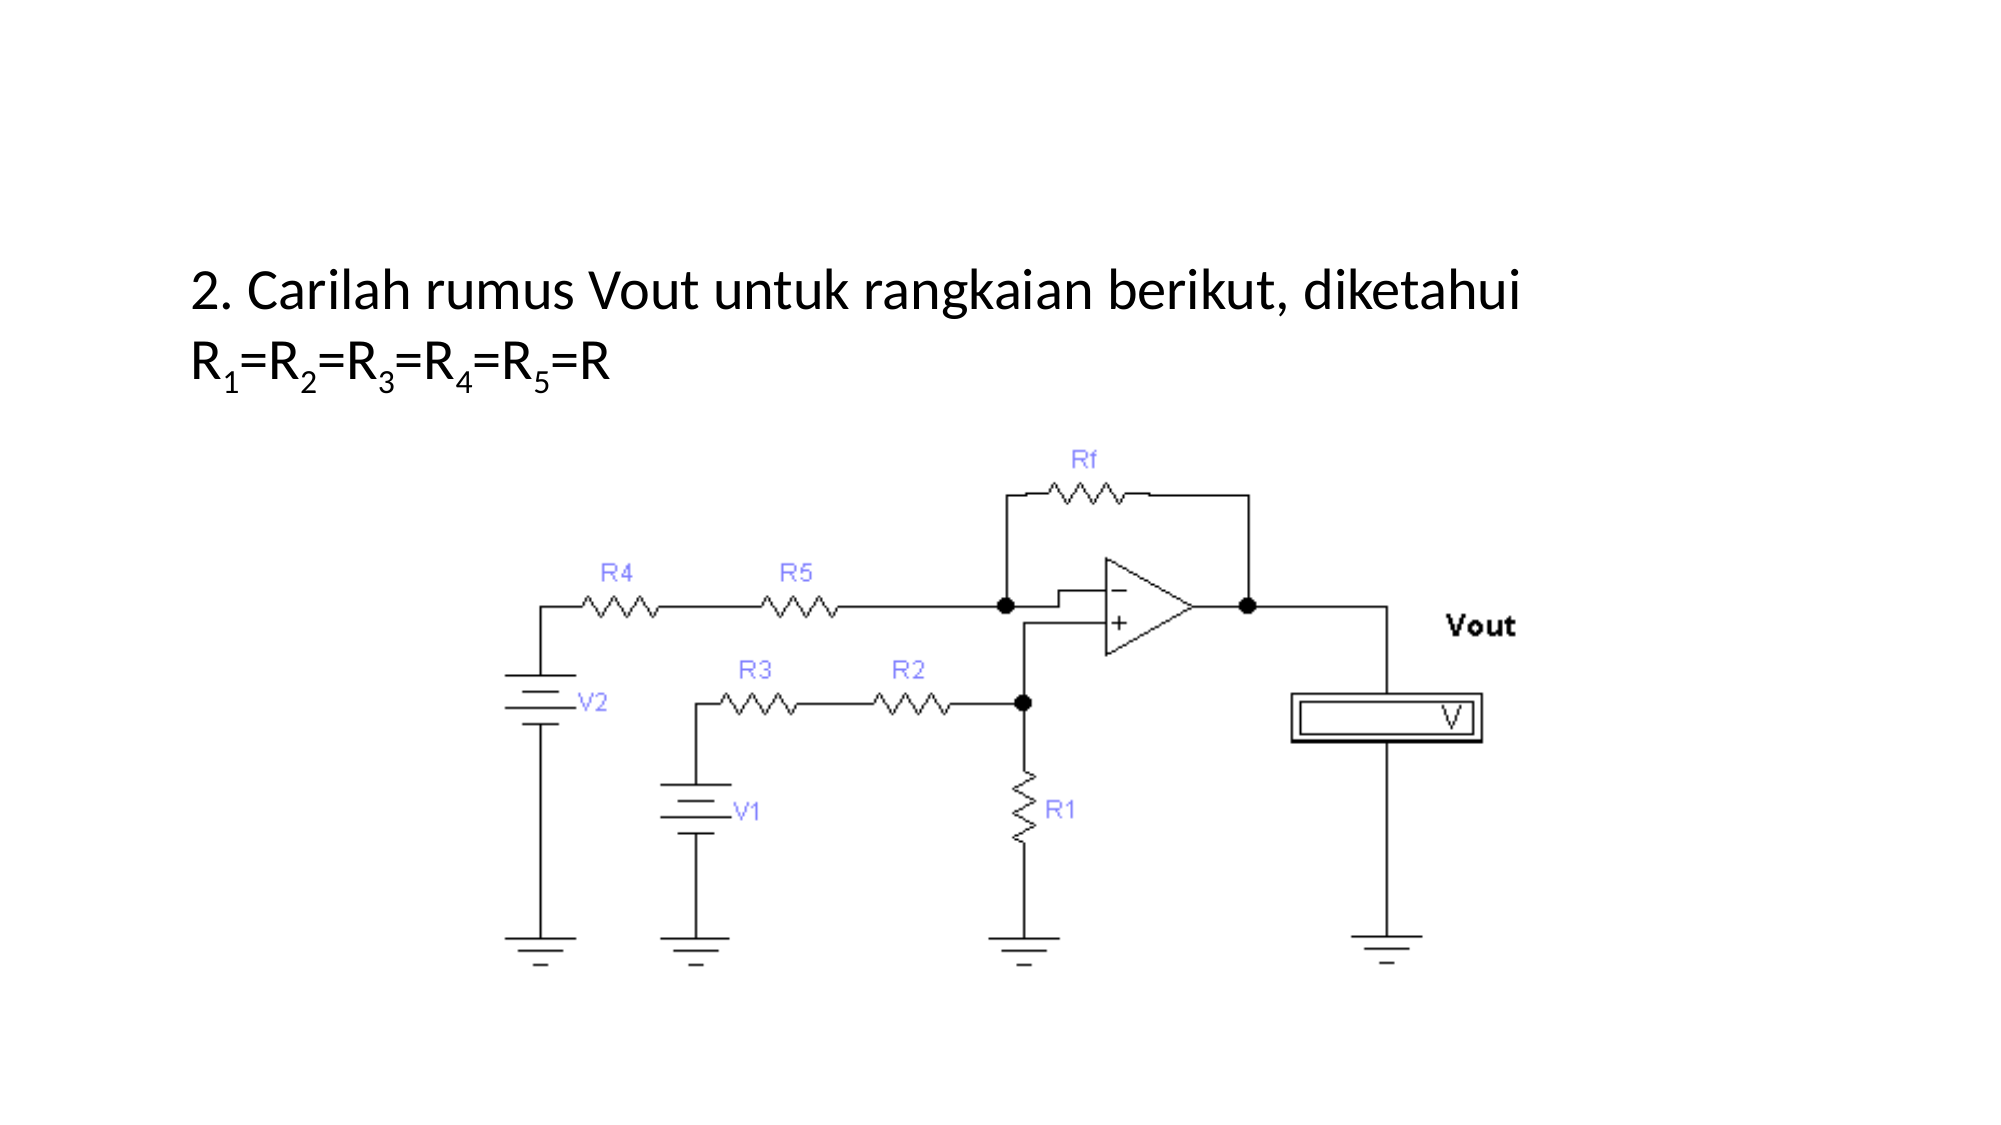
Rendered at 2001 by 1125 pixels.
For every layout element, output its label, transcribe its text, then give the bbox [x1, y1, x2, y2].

list 2. Carilah rumus Vout untuk rangkaian berikut, diketahui R1=R2=R3=R4=R5=R [175, 251, 1826, 916]
picture [471, 412, 1572, 1013]
